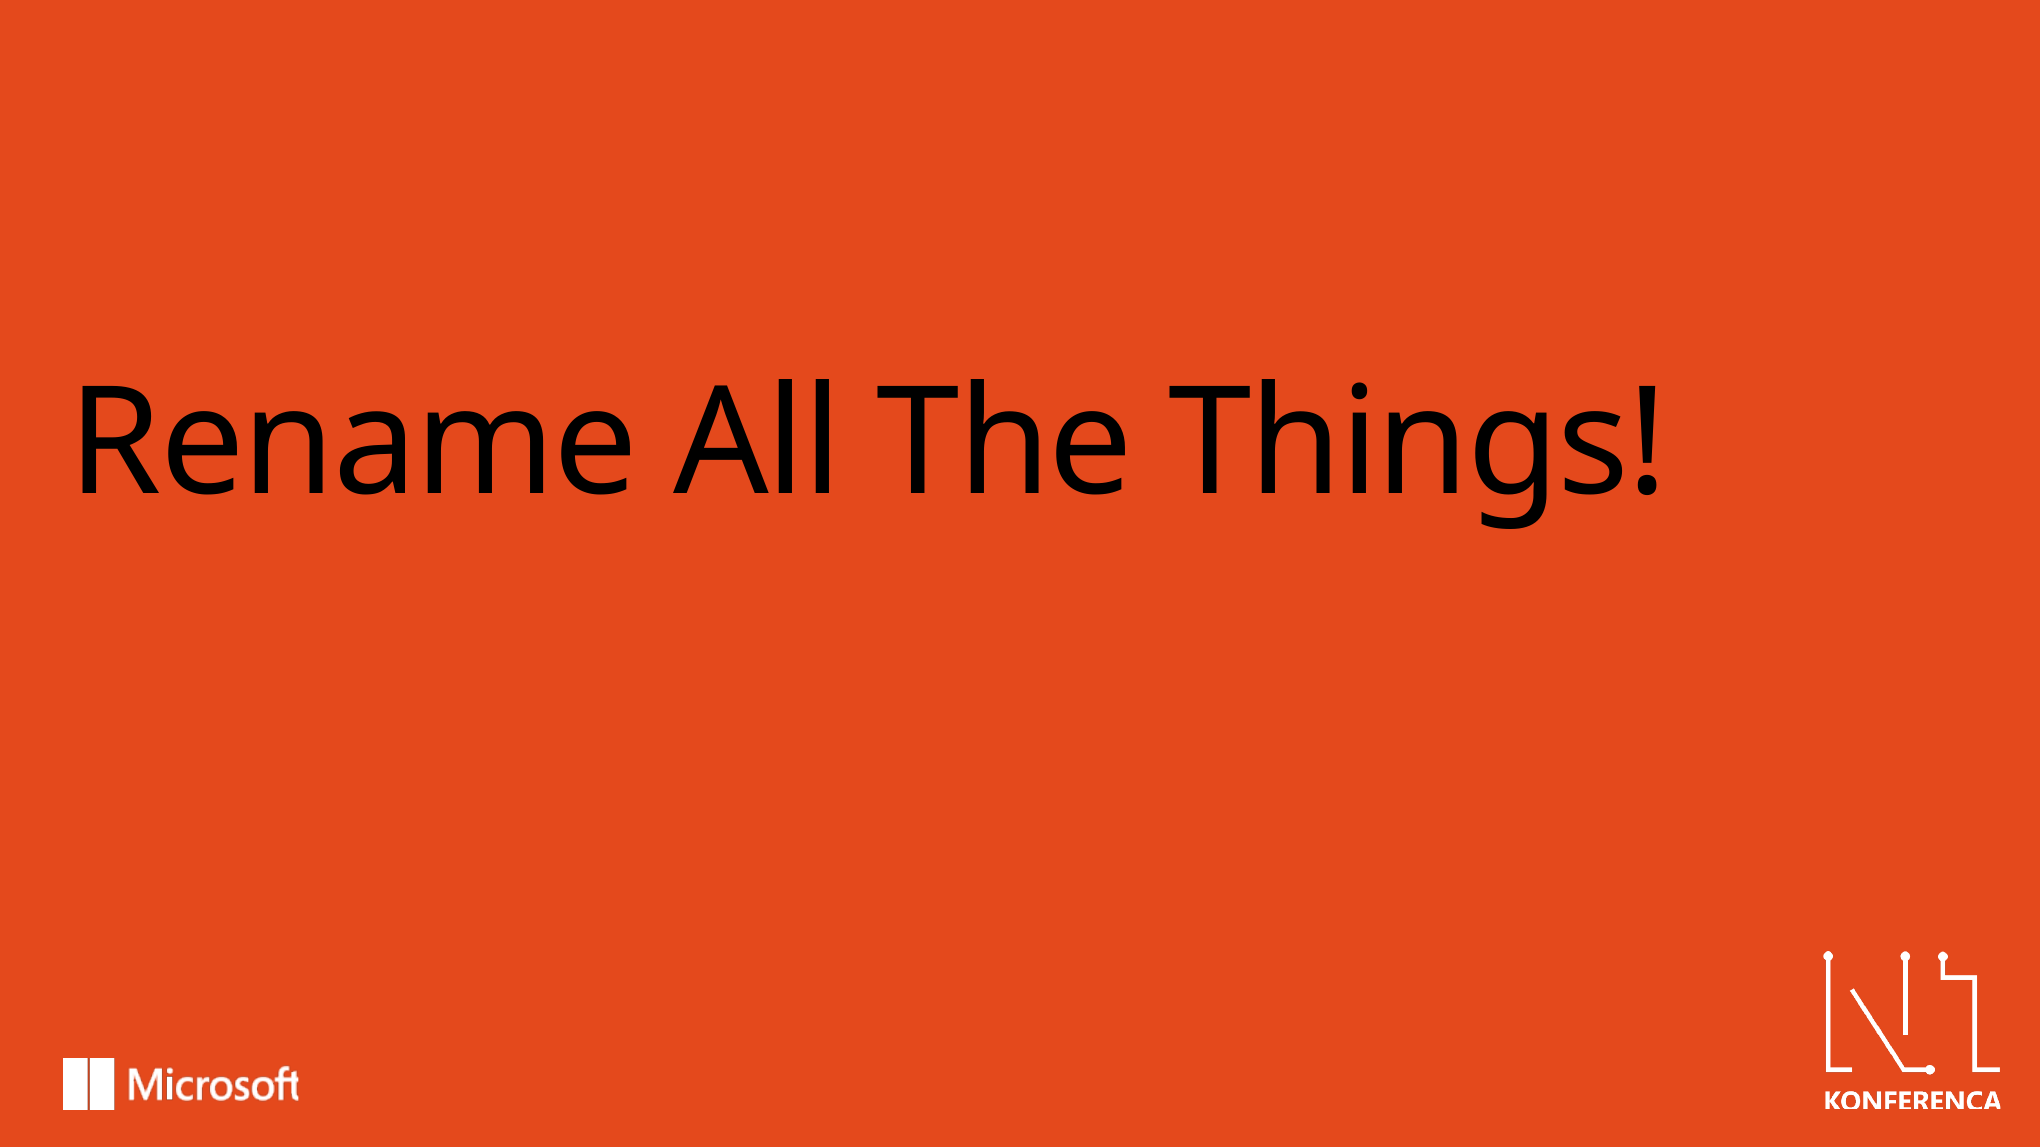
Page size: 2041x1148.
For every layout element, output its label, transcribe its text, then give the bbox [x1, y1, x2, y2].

title Rename All The Things! [45, 348, 1996, 543]
